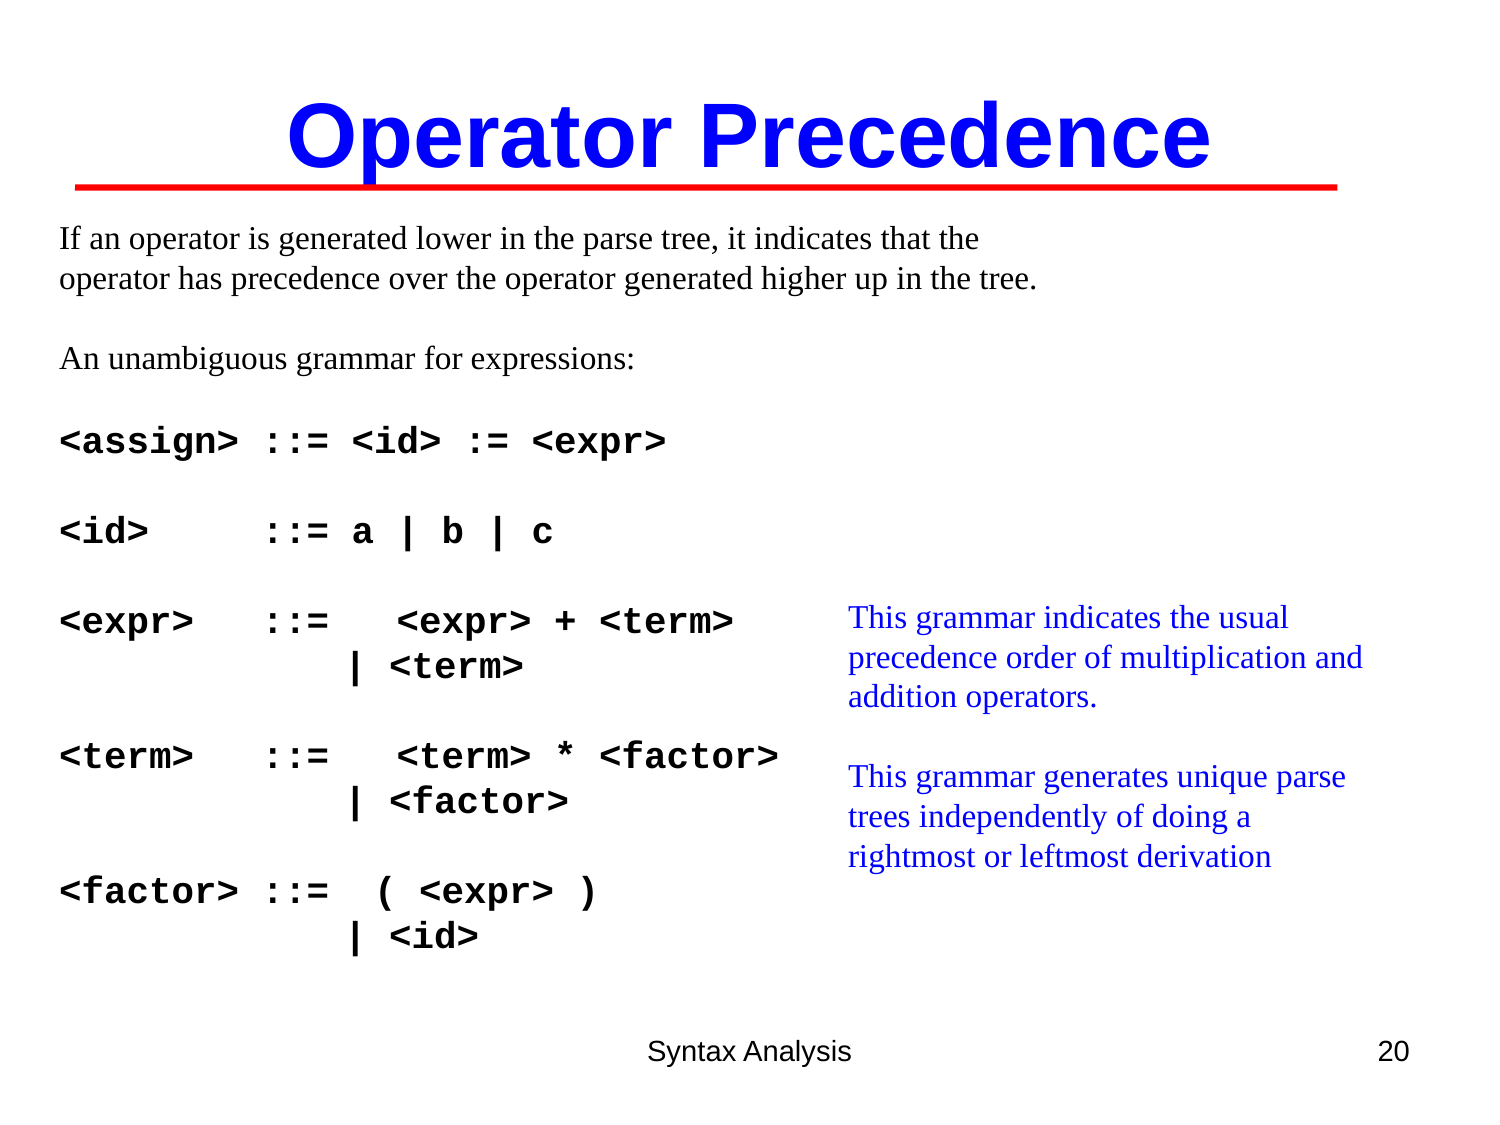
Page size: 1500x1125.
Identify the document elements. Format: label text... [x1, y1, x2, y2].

title Operator Precedence [74, 37, 1426, 226]
footer Syntax Analysis [512, 1049, 988, 1103]
text_box This grammar indicates the usual precedence order of multiplication and addition operators. This grammar generates unique parse trees independently of doing a rightmost or leftmost derivation [833, 587, 1496, 962]
slide_number 20 [1074, 1024, 1426, 1103]
text_box If an operator is generated lower in the parse tree, it indicates that the operator has precedence over the operator generated higher up in the tree. An unambiguous grammar for expressions: <assign> ::= <id> := <expr> <id> ::= a | b | c <expr> ::= <expr> + <term> | <term> <term> ::= <term> * <factor> | <factor> <factor> ::= ( <expr> ) | <id> [44, 208, 1055, 1049]
